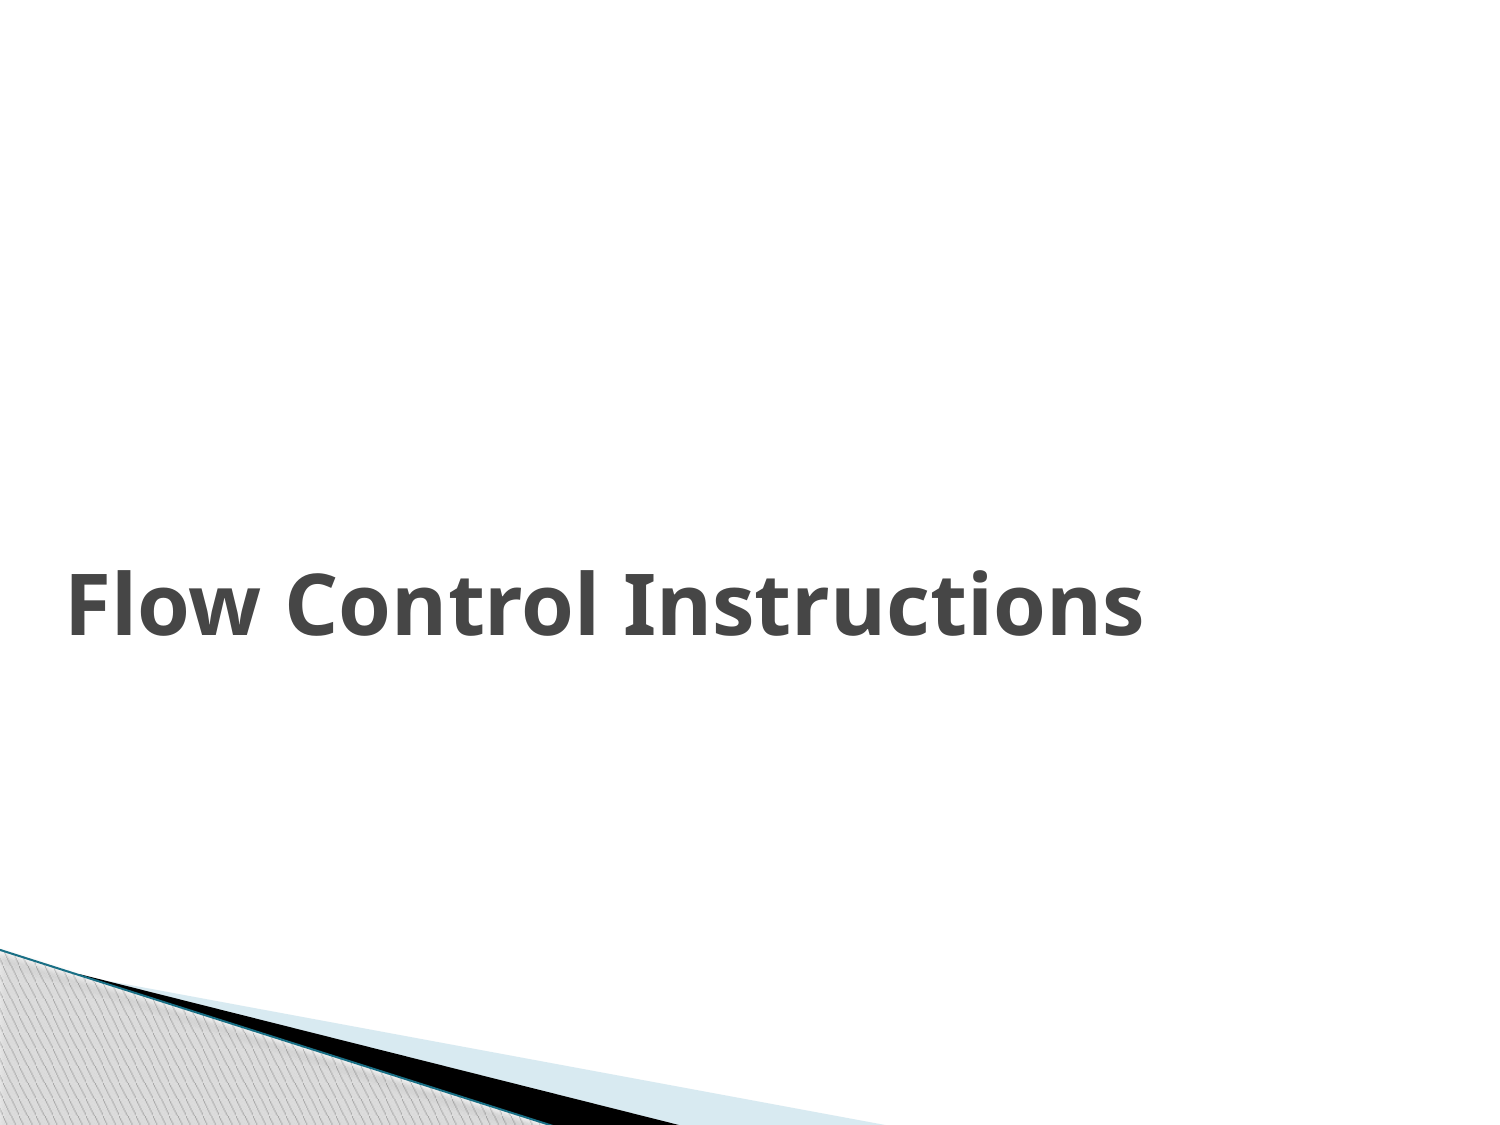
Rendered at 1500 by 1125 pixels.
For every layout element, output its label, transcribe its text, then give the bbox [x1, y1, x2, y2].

title Flow Control Instructions [50, 399, 1400, 700]
